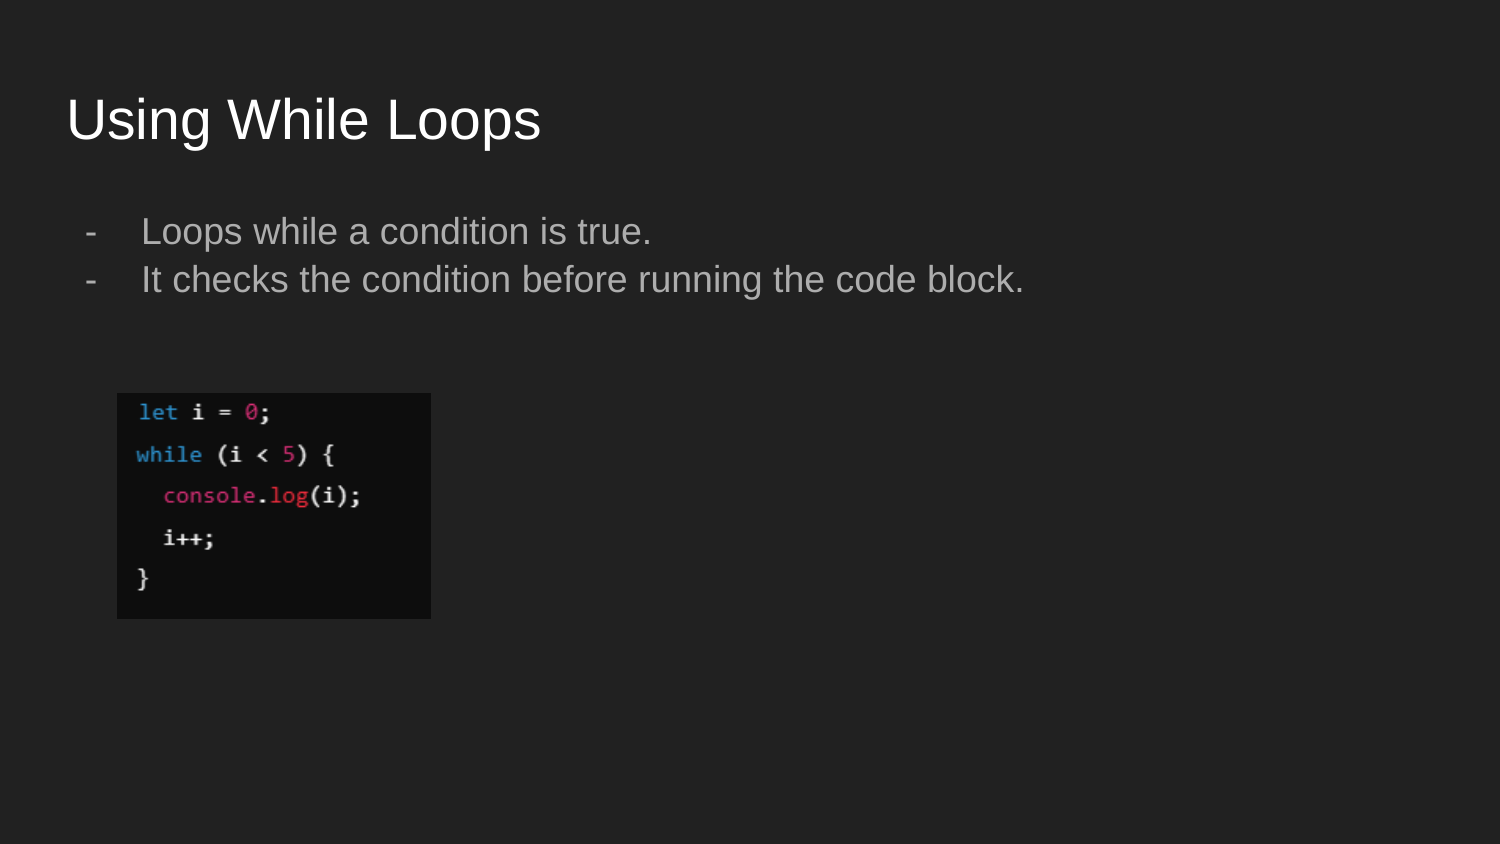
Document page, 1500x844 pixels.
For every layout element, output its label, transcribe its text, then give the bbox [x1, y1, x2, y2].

list Loops while a condition is true. It checks the condition before running the code block. [51, 189, 1449, 750]
title Using While Loops [51, 72, 1449, 167]
picture [117, 393, 431, 620]
